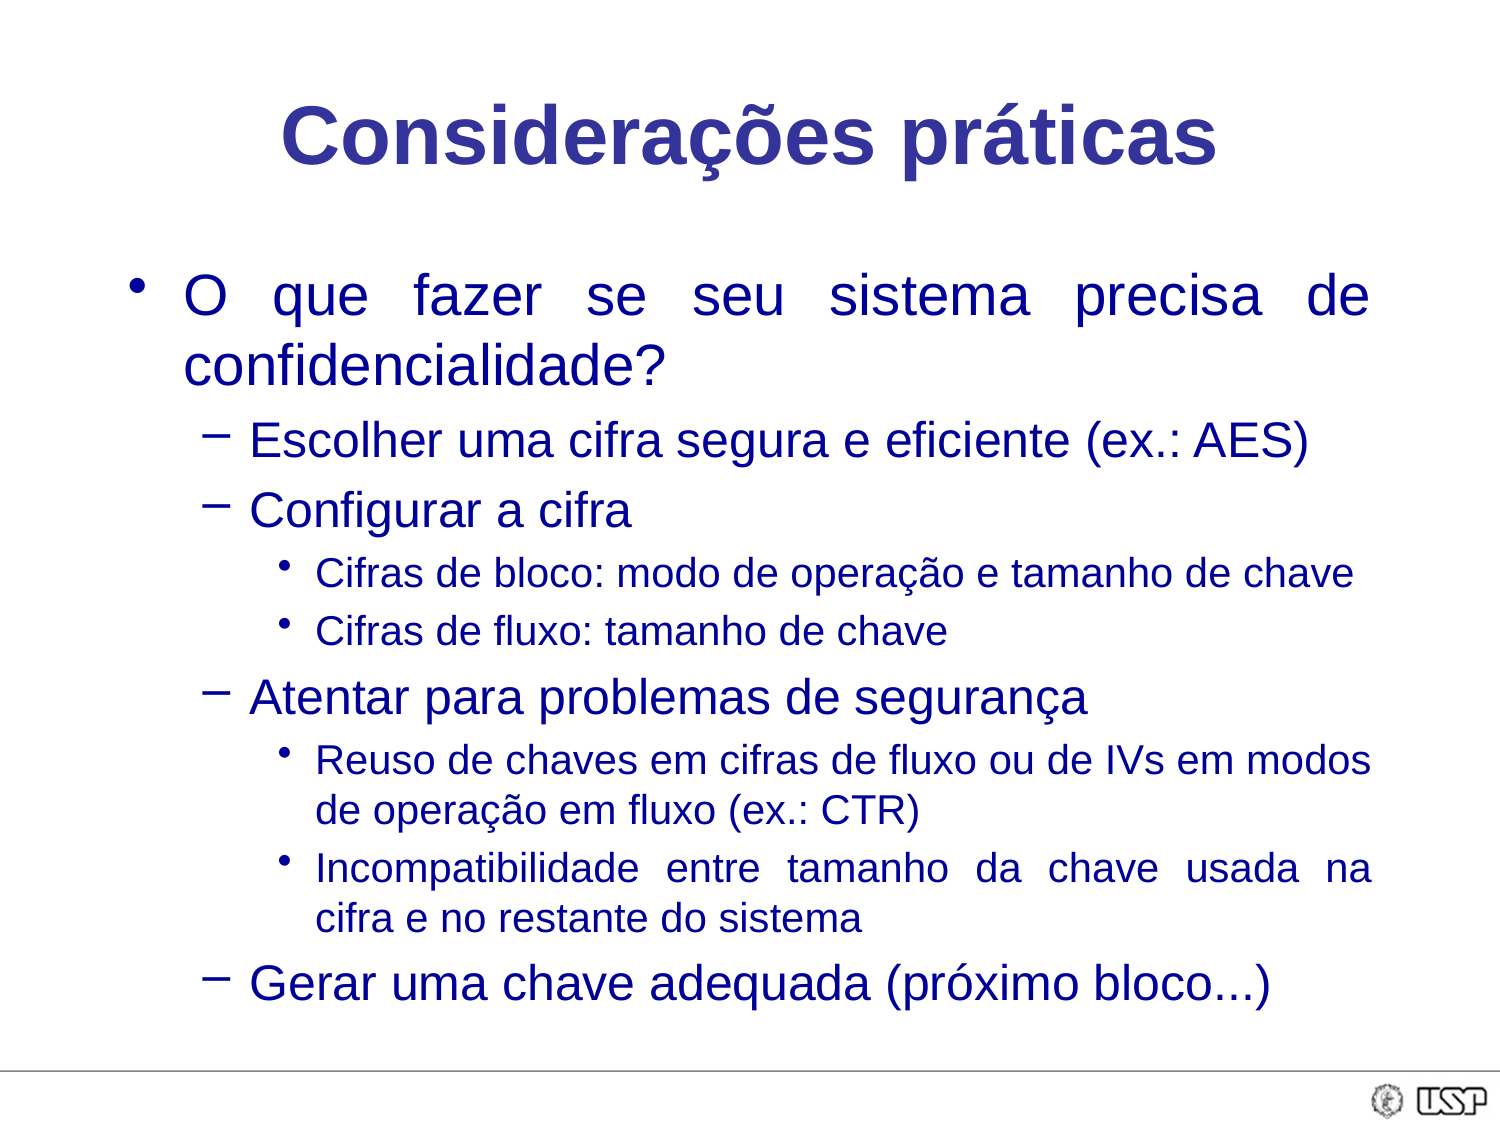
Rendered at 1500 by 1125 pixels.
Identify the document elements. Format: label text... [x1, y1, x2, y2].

title Considerações práticas [112, 37, 1388, 225]
list O que fazer se seu sistema precisa de confidencialidade? Escolher uma cifra segura e eficiente (ex.: AES) Configurar a cifra Cifras de bloco: modo de operação e tamanho de chave Cifras de fluxo: tamanho de chave Atentar para problemas de segurança Reuso de chaves em cifras de fluxo ou de IVs em modos de operação em fluxo (ex.: CTR) Incompatibilidade entre tamanho da chave usada na cifra e no restante do sistema Gerar uma chave adequada (próximo bloco...) [112, 249, 1388, 925]
picture [1364, 1075, 1500, 1125]
